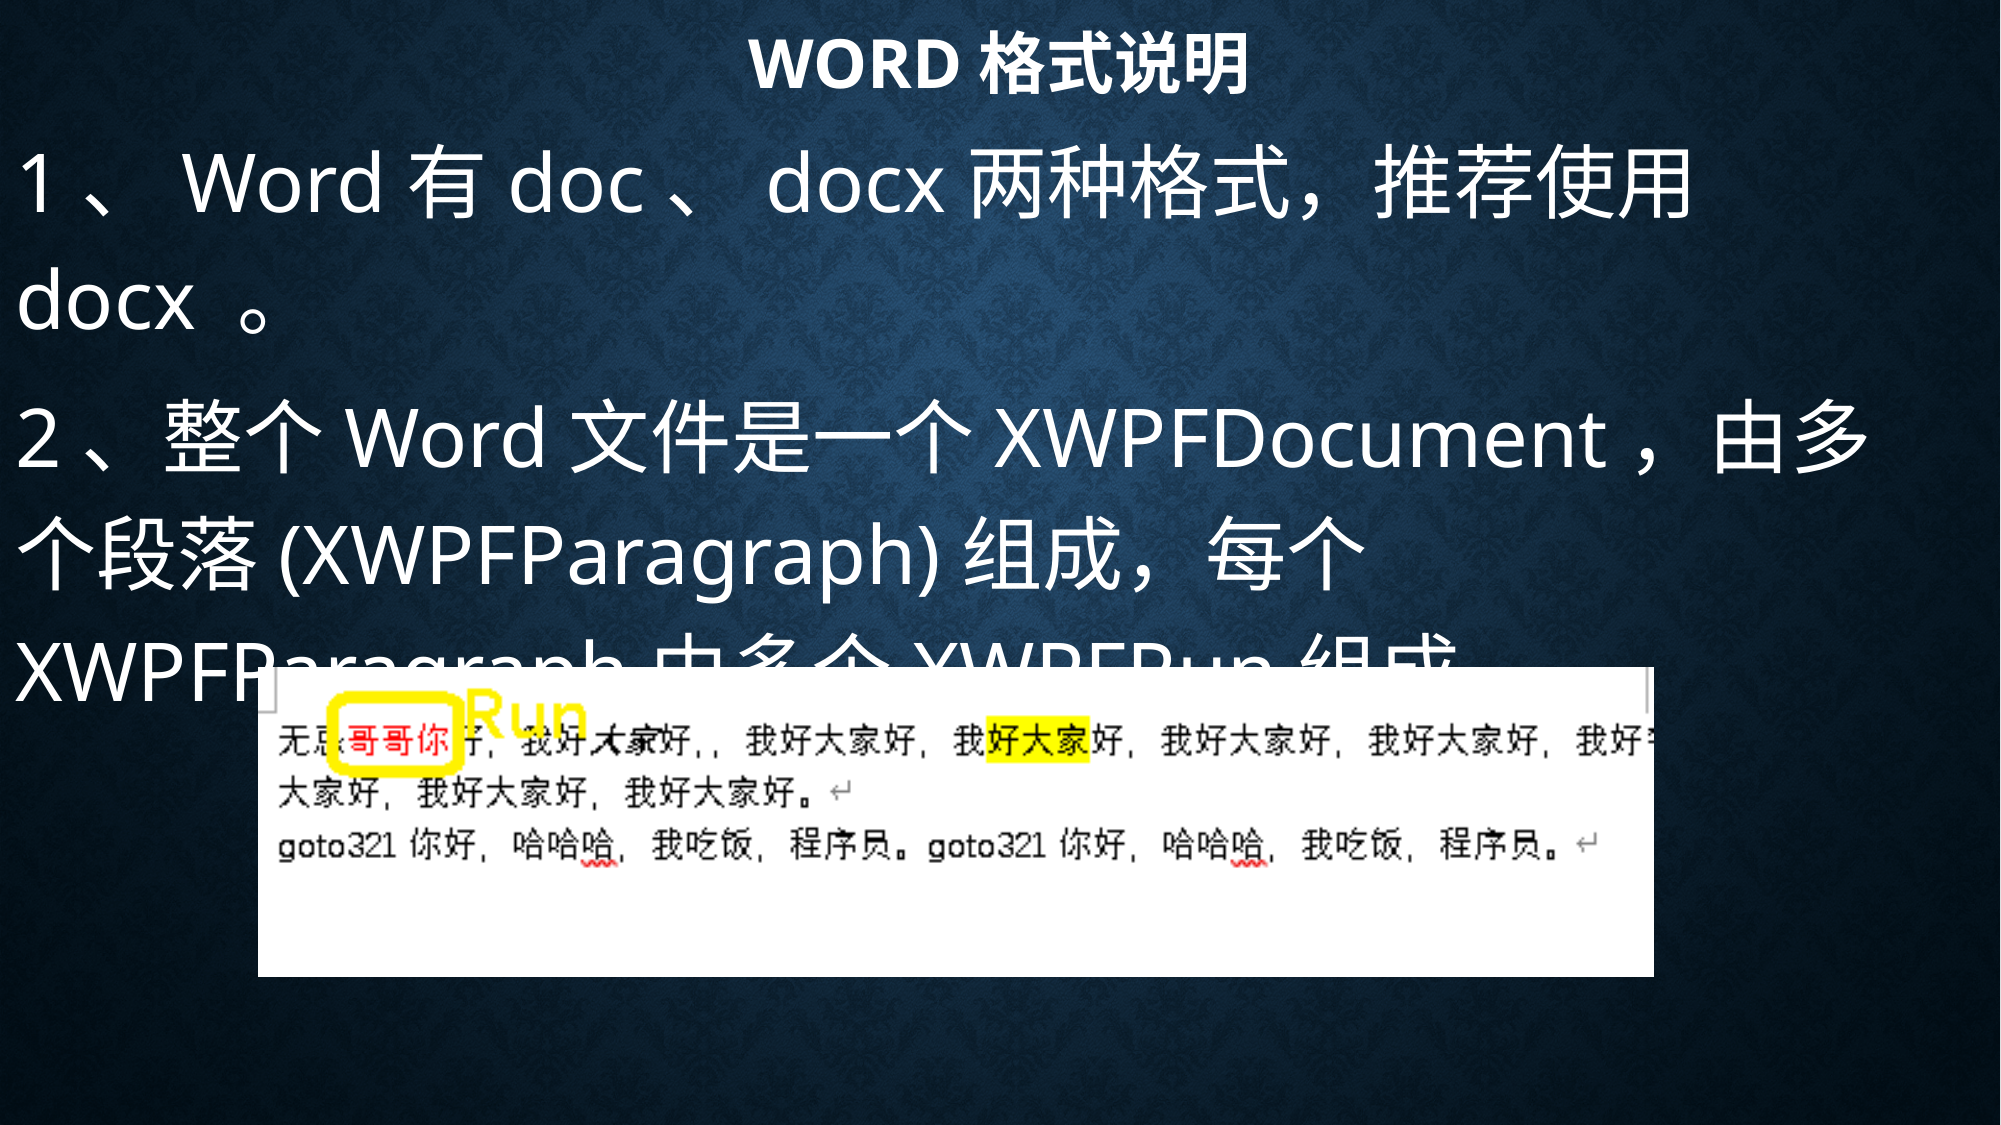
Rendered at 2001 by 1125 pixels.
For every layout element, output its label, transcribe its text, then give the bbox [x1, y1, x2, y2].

picture [258, 667, 1655, 977]
list 1、Word有doc、docx两种格式，推荐使用docx 。 2、整个Word文件是一个XWPFDocument，由多个段落(XWPFParagraph)组成，每个XWPFParagraph由多个XWPFRun组成。 [0, 104, 1963, 1125]
title Word格式说明 [149, 22, 1849, 104]
